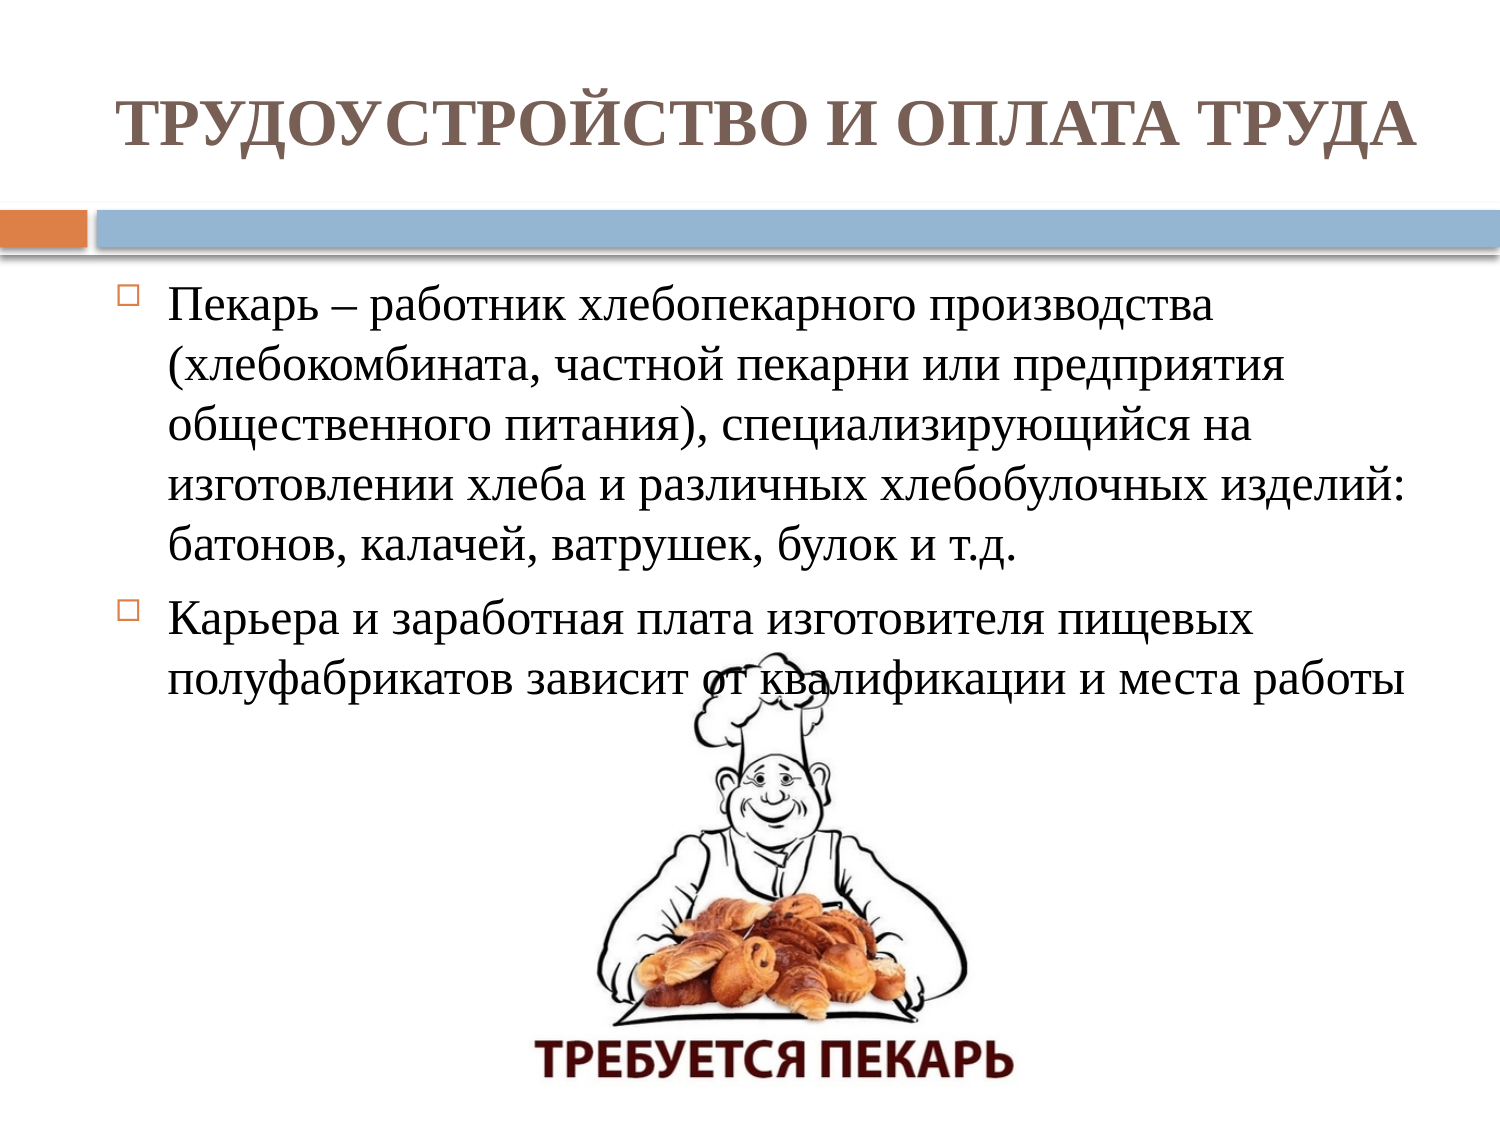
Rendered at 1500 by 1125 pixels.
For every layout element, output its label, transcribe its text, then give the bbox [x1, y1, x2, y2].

picture [445, 651, 1102, 1087]
list Пекарь – работник хлебопекарного производства (хлебокомбината, частной пекарни или предприятия общественного питания), специализирующийся на изготовлении хлеба и различных хлебобулочных изделий: батонов, калачей, ватрушек, булок и т.д. Карьера и заработная плата изготовителя пищевых полуфабрикатов зависит от квалификации и места работы [100, 262, 1438, 762]
title ТРУДОУСТРОЙСТВО И ОПЛАТА ТРУДА [100, 37, 1438, 200]
